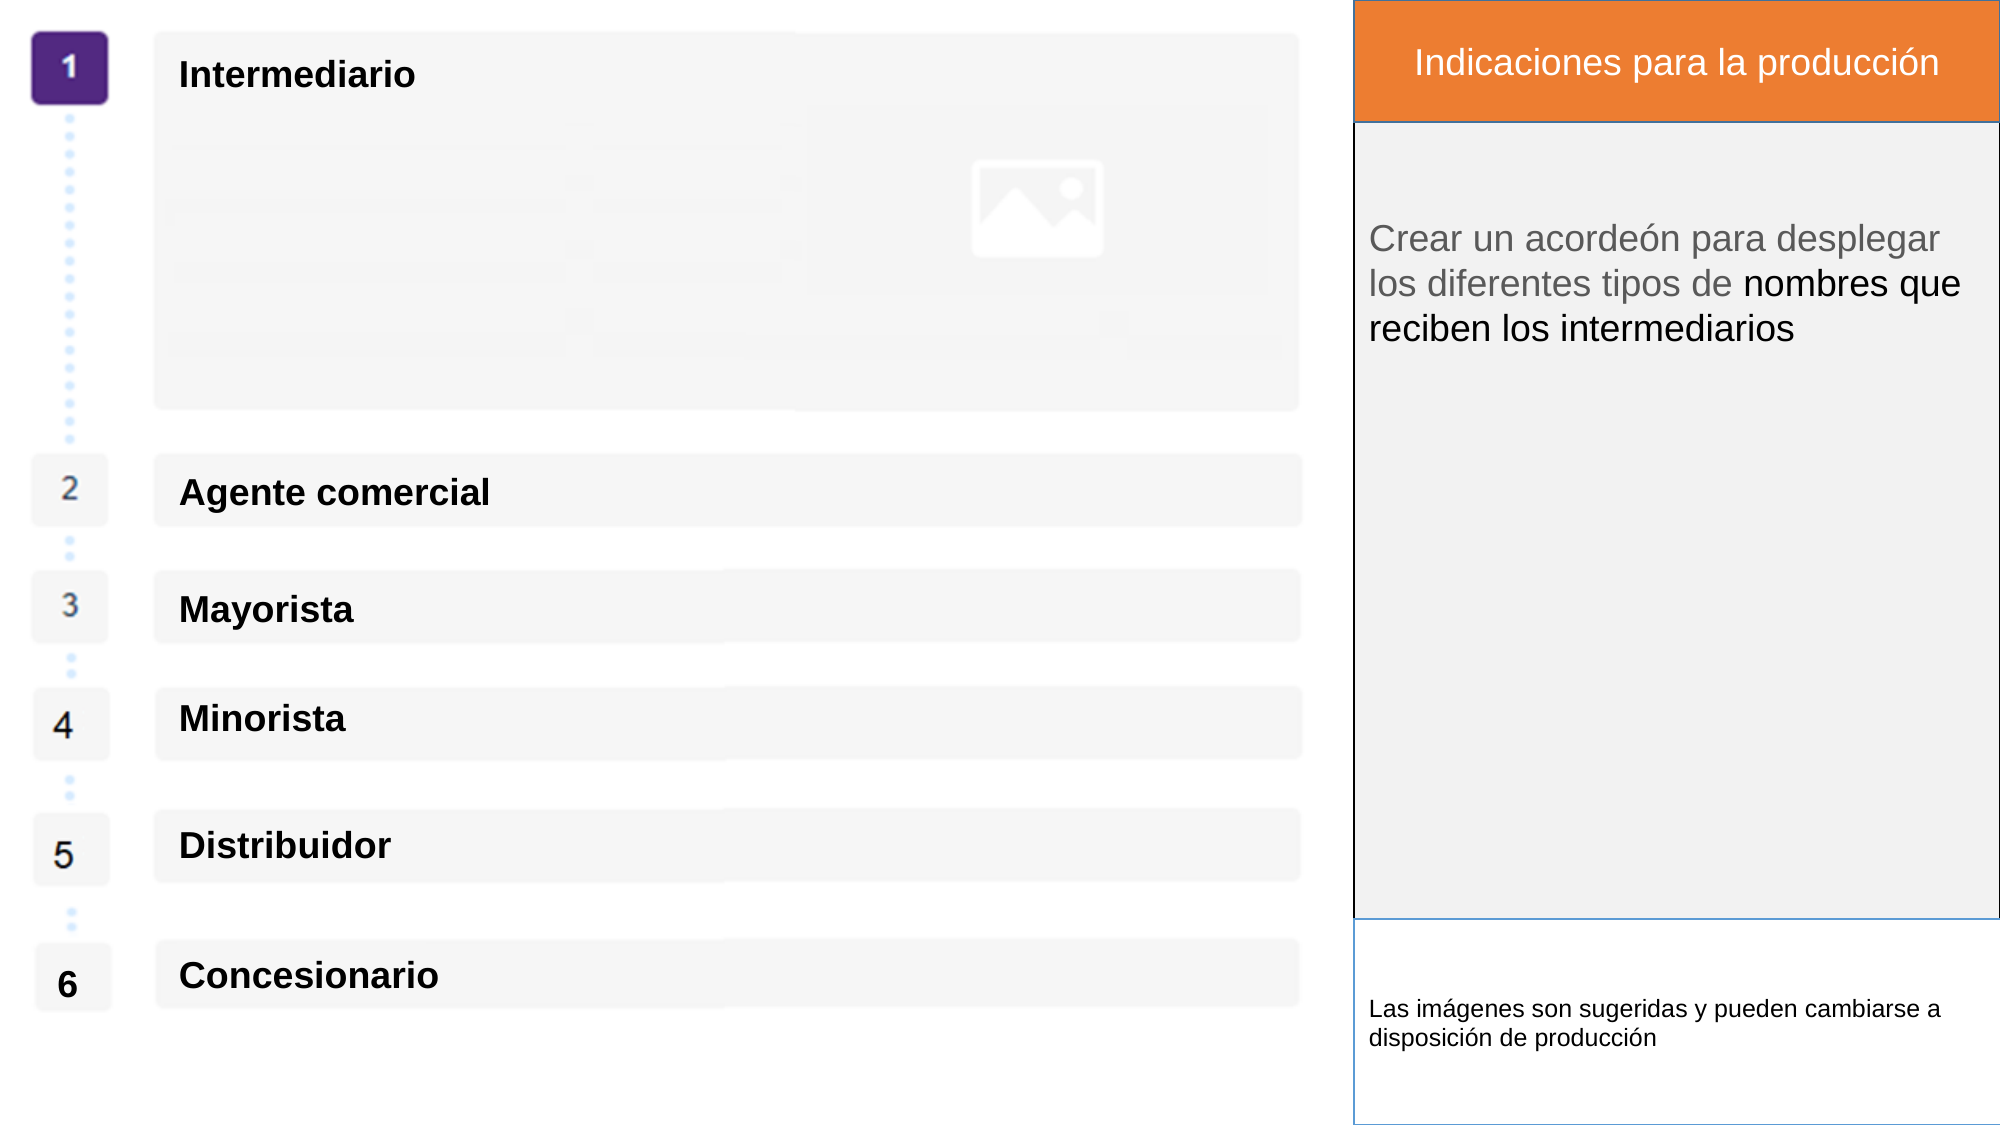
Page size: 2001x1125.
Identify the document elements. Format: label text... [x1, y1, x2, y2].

picture [21, 901, 1314, 1023]
text_box Indicaciones para la producción [1353, 0, 2000, 122]
text_box Las imágenes son sugeridas y pueden cambiarse a disposición de producción [1353, 918, 2000, 1125]
text_box [1369, 122, 2000, 206]
text_box Crear un acordeón para desplegar los diferentes tipos de nombres que reciben los intermediarios [1369, 206, 2000, 701]
picture [0, 8, 1365, 894]
text_box [1353, 701, 2000, 918]
